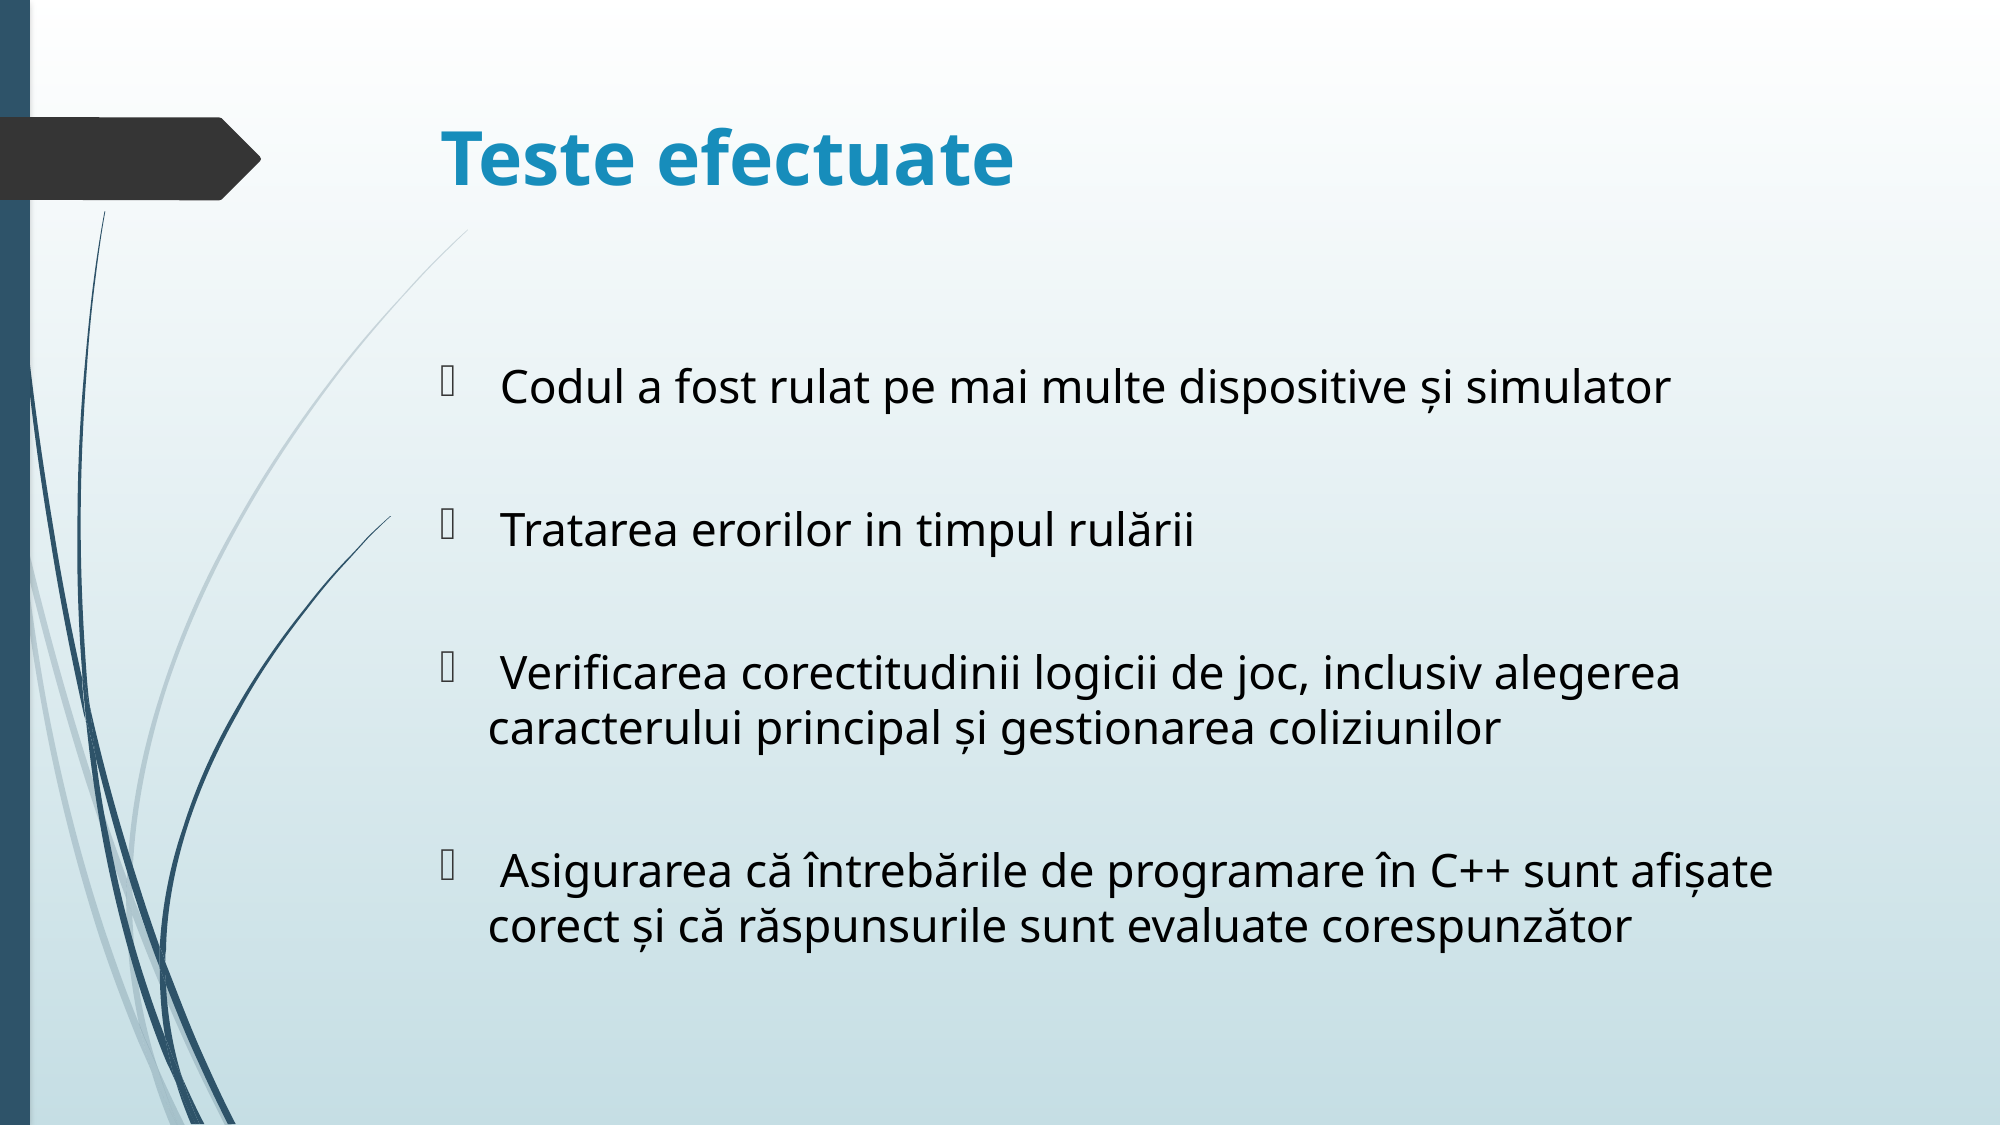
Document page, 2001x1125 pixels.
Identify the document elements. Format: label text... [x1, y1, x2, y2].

list Codul a fost rulat pe mai multe dispositive și simulator Tratarea erorilor in timpul rulării Verificarea corectitudinii logicii de joc, inclusiv alegerea caracterului principal și gestionarea coliziunilor Asigurarea că întrebările de programare în C++ sunt afișate corect și că răspunsurile sunt evaluate corespunzător [424, 350, 1888, 970]
title Teste efectuate [425, 102, 1888, 313]
